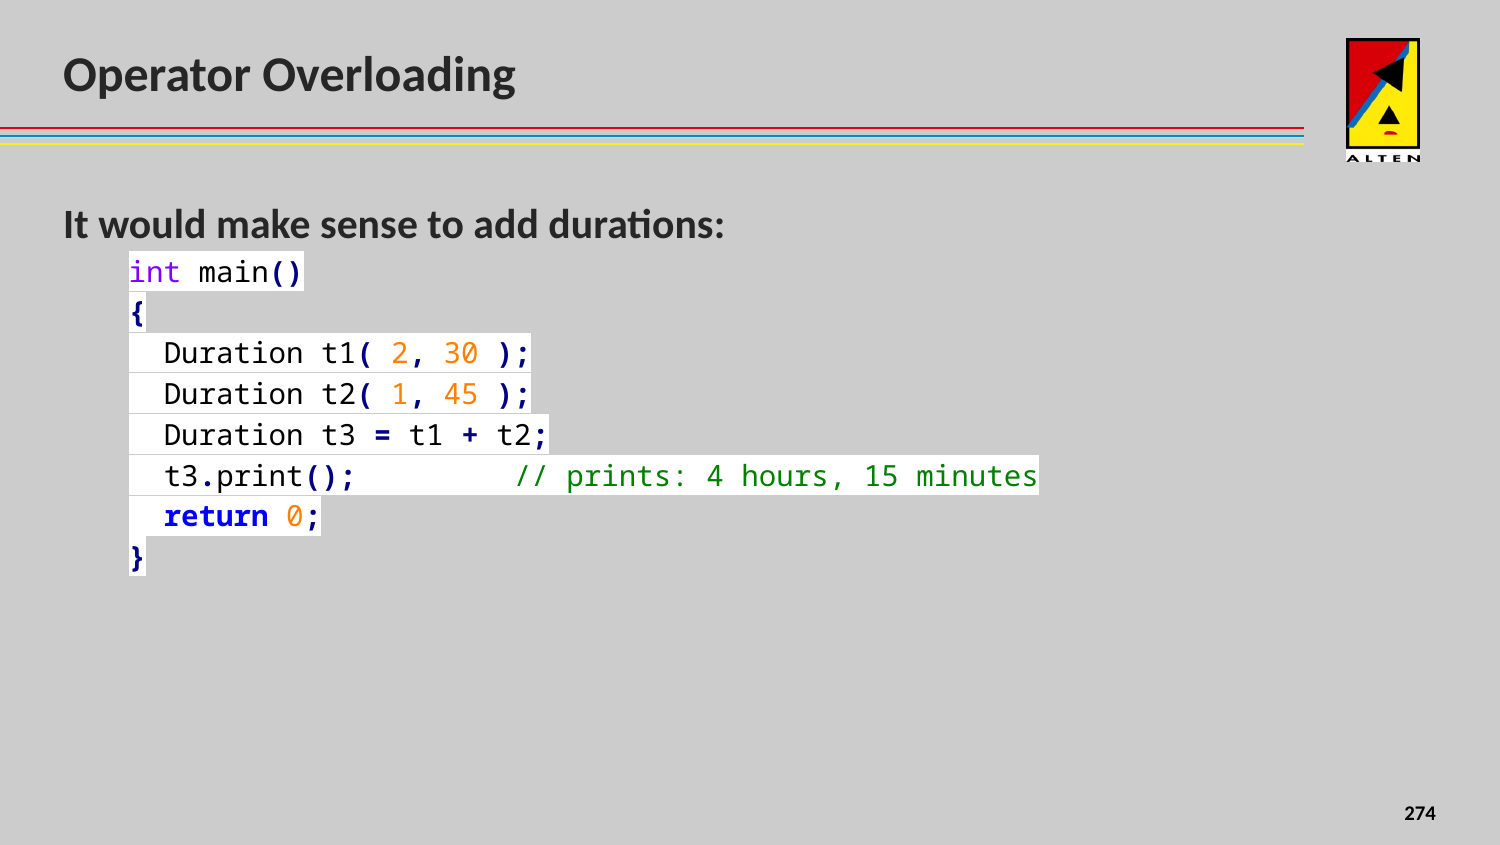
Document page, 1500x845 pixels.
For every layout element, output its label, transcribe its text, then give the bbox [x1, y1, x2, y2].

picture [1346, 38, 1420, 162]
list It would make sense to add durations: int main() { Duration t1( 2, 30 ); Duration t2( 1, 45 ); Duration t3 = t1 + t2; t3.print(); // prints: 4 hours, 15 minutes return 0; } [62, 196, 1303, 648]
title Operator Overloading [63, 15, 1305, 128]
picture [0, 127, 1304, 134]
picture [0, 138, 1304, 145]
slide_number 179 [1322, 778, 1437, 845]
